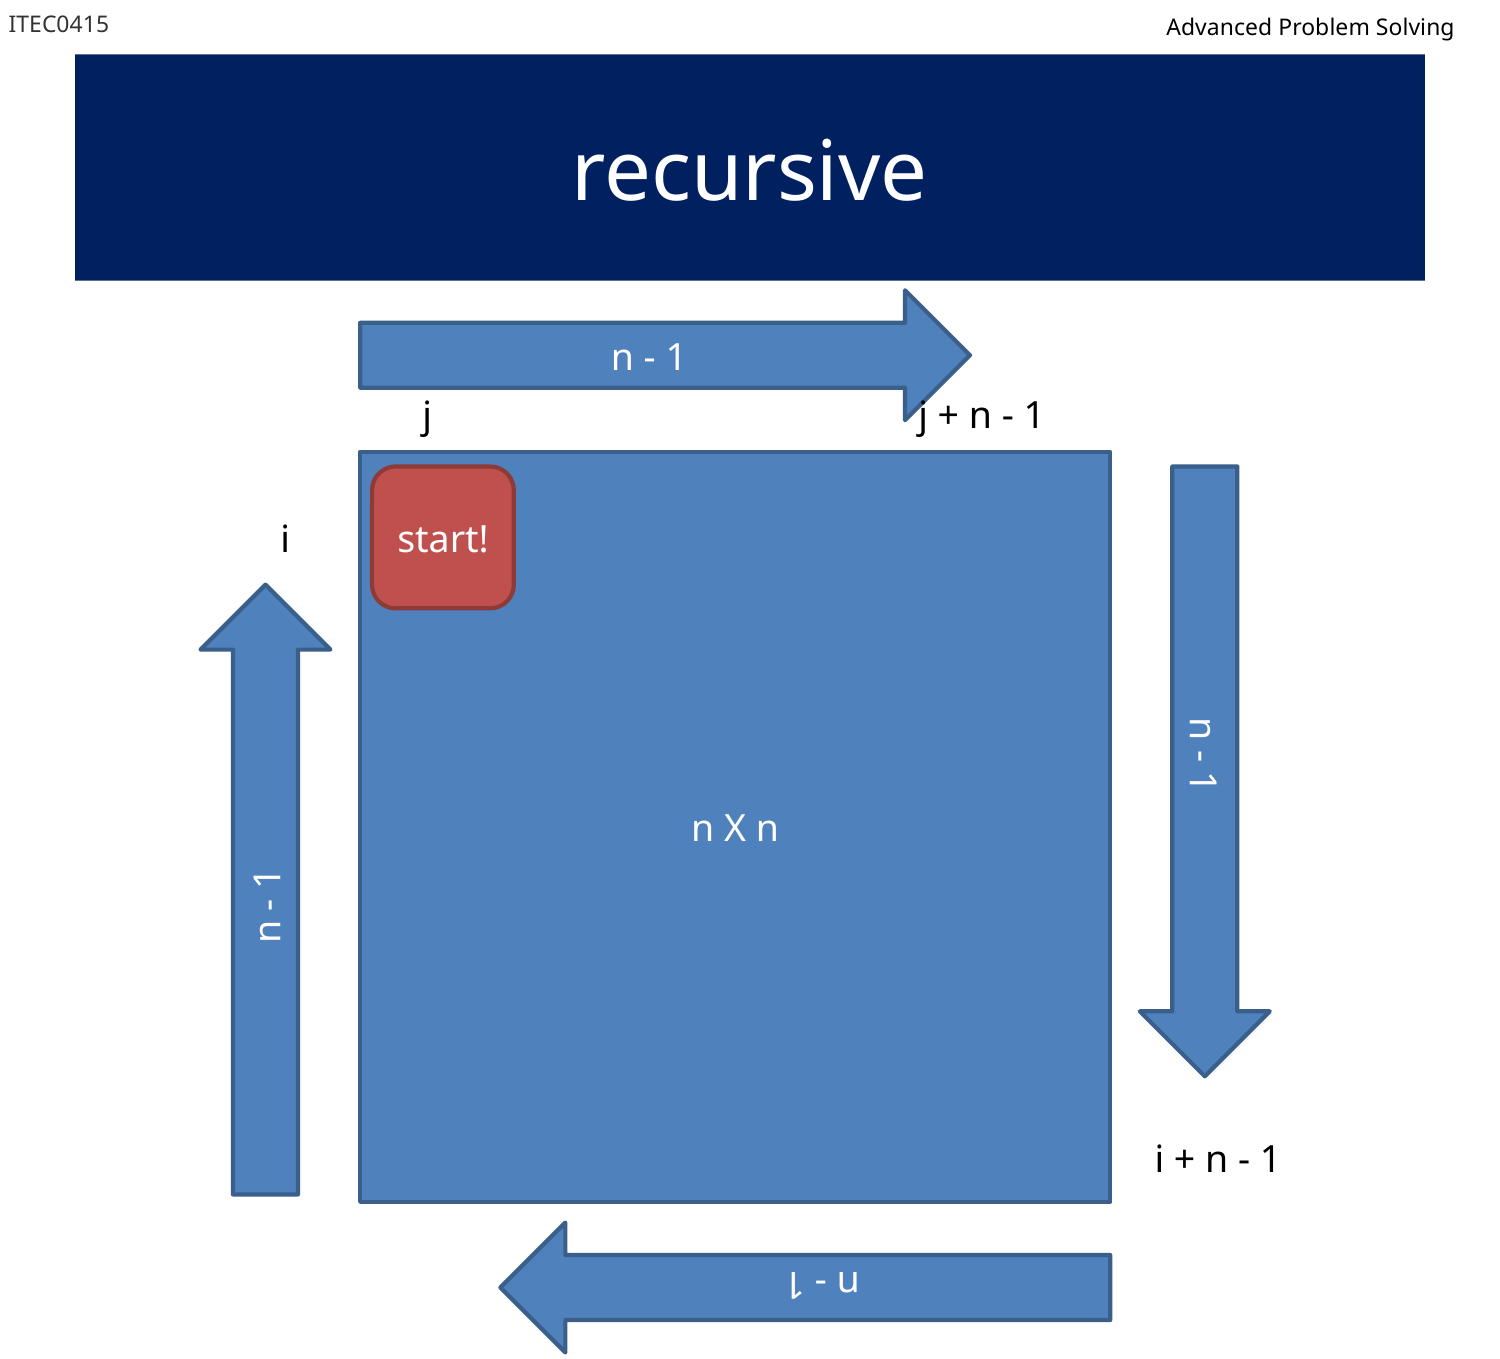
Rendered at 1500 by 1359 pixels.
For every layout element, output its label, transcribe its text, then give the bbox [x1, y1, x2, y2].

text_box n - 1 [498, 1220, 1113, 1355]
text_box i + n - 1 [1139, 1127, 1408, 1188]
text_box j + n - 1 [903, 383, 1320, 444]
text_box n - 1 [1137, 464, 1272, 1079]
text_box n - 1 [358, 288, 973, 421]
title recursive [75, 60, 1425, 281]
text_box start! [369, 464, 516, 611]
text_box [0, 1, 1500, 49]
text_box j [407, 383, 491, 444]
text_box n X n [358, 450, 1112, 1204]
text_box i [265, 507, 349, 567]
text_box n - 1 [198, 582, 333, 1197]
